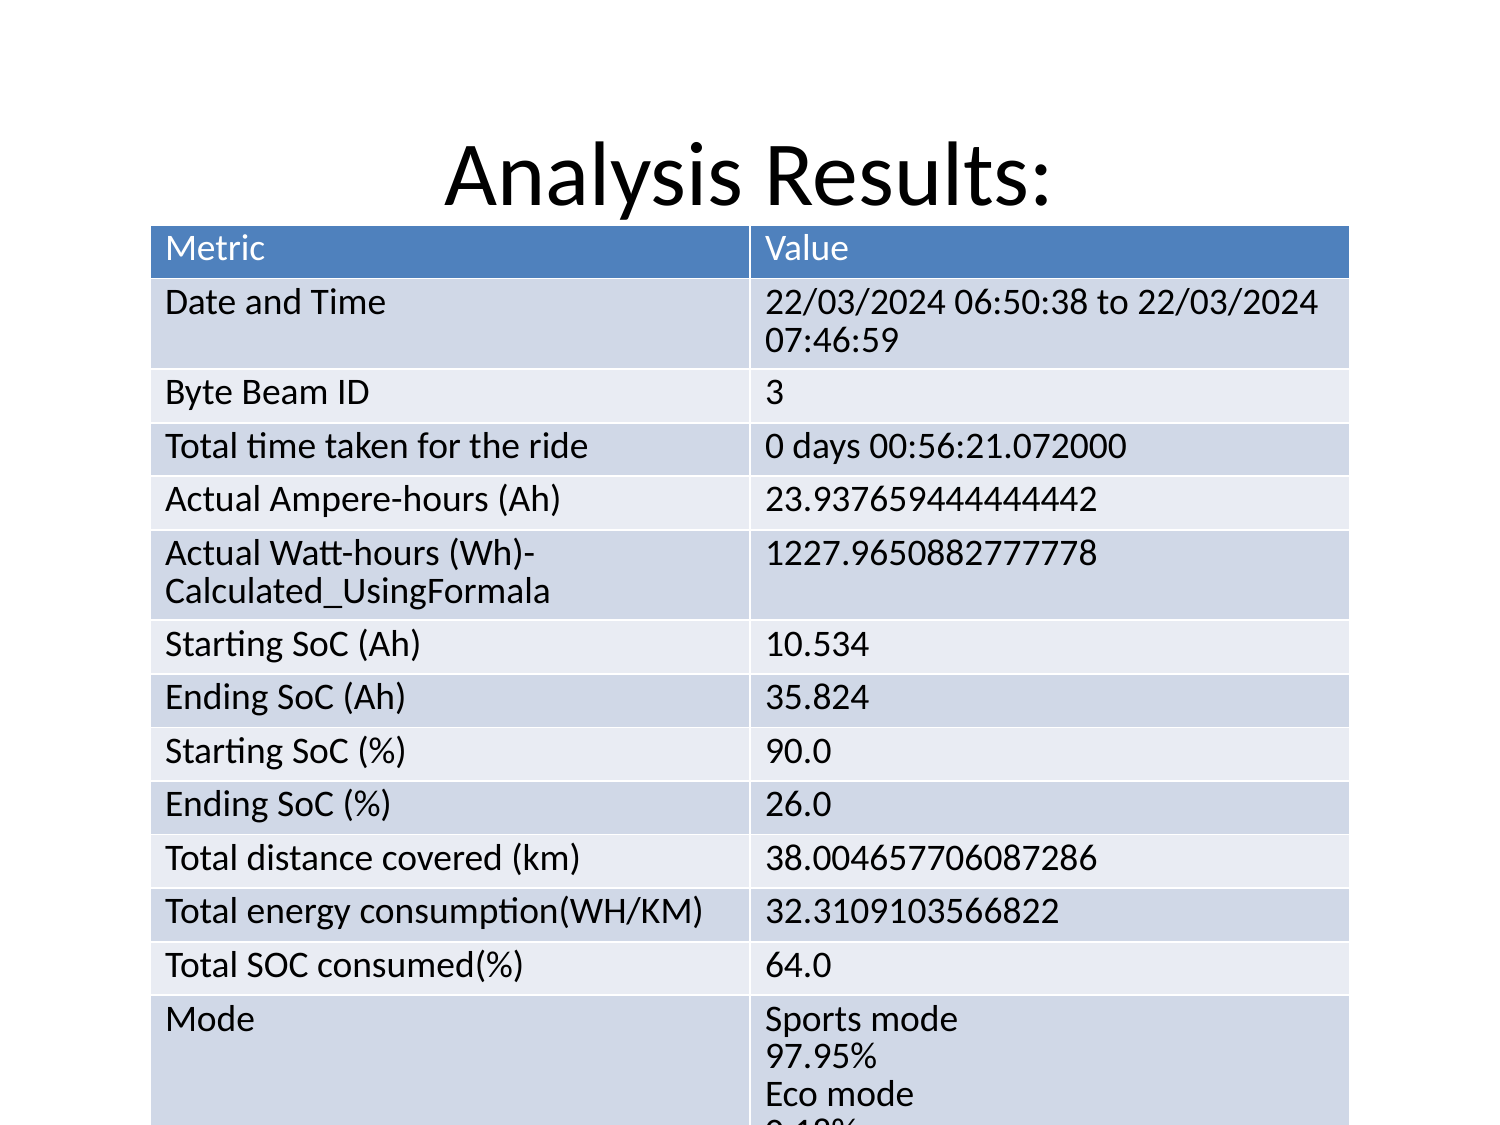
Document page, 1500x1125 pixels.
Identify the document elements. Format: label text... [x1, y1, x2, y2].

table_cell 1227.9650882777778 [751, 531, 1349, 619]
table_cell 64.0 [751, 943, 1349, 994]
table_cell Actual Ampere-hours (Ah) [151, 477, 749, 529]
table_header Value [751, 226, 1349, 278]
table_cell 26.0 [751, 782, 1349, 834]
table_cell 22/03/2024 06:50:38 to 22/03/2024 07:46:59 [751, 279, 1349, 368]
table_cell Total time taken for the ride [151, 424, 749, 475]
table_cell Byte Beam ID [151, 370, 749, 422]
table_cell Total distance covered (km) [151, 835, 749, 887]
table_header Metric [151, 226, 749, 278]
table_cell Sports mode 97.95% Eco mode 0.18% [751, 996, 1349, 1125]
table_cell 38.004657706087286 [751, 835, 1349, 887]
table_cell 10.534 [751, 621, 1349, 673]
table_cell Actual Watt-hours (Wh)- Calculated_UsingFormala [151, 531, 749, 619]
table_cell Total SOC consumed(%) [151, 943, 749, 994]
table_cell 32.3109103566822 [751, 889, 1349, 941]
table_cell Ending SoC (Ah) [151, 675, 749, 727]
title Analysis Results: [75, 75, 1425, 263]
table_cell 35.824 [751, 675, 1349, 727]
table_cell 90.0 [751, 728, 1349, 780]
table_cell Starting SoC (%) [151, 728, 749, 780]
table_cell Ending SoC (%) [151, 782, 749, 834]
table_cell 0 days 00:56:21.072000 [751, 424, 1349, 475]
table_cell Starting SoC (Ah) [151, 621, 749, 673]
table_cell Date and Time [151, 279, 749, 368]
table_cell Mode [151, 996, 749, 1125]
table_cell 23.937659444444442 [751, 477, 1349, 529]
table_cell Total energy consumption(WH/KM) [151, 889, 749, 941]
table_cell 3 [751, 370, 1349, 422]
